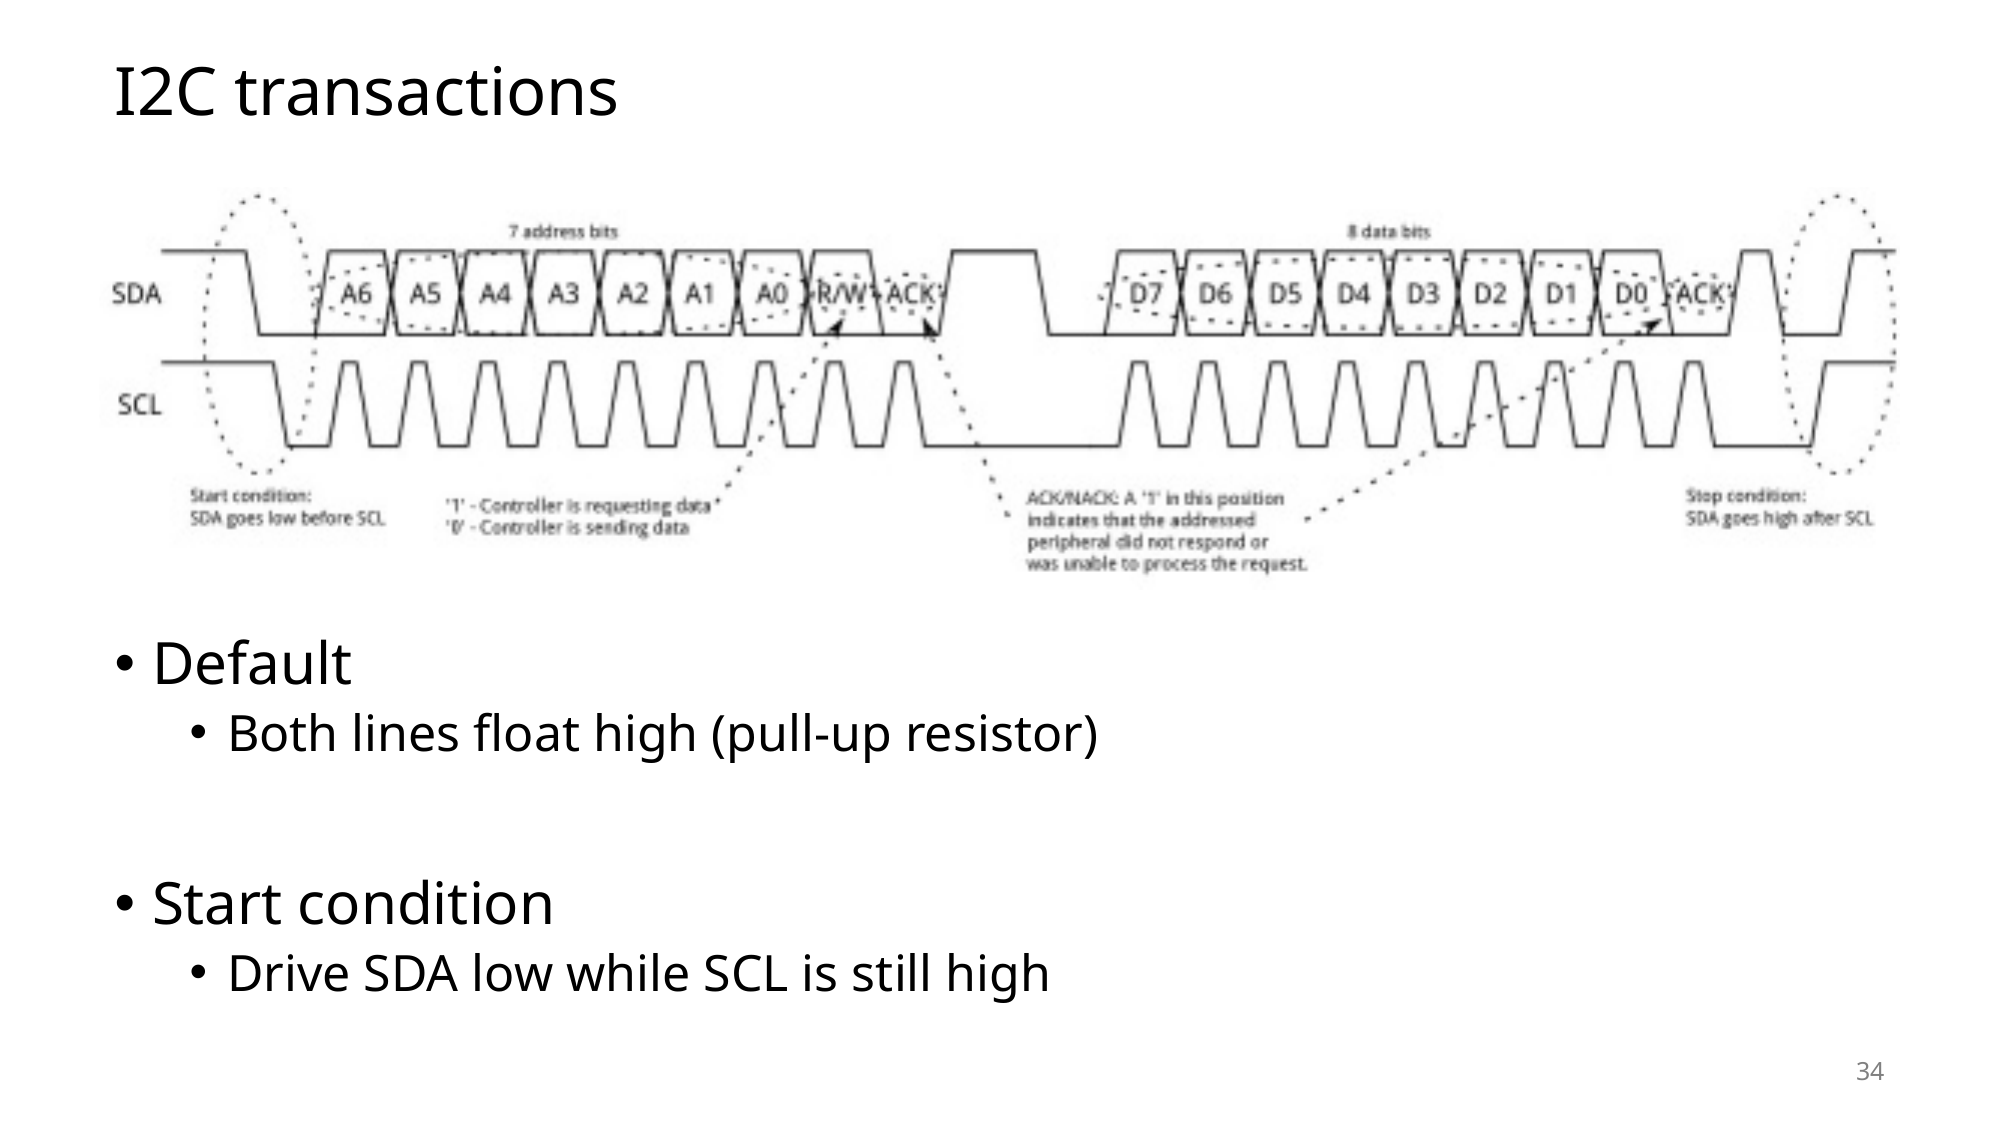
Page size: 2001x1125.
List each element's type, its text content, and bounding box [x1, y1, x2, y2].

list Default Both lines float high (pull-up resistor) Start condition Drive SDA low while SCL is still high [99, 626, 1900, 1013]
title I2C transactions [99, 37, 1900, 150]
picture [99, 187, 1900, 590]
slide_number 34 [1749, 1042, 1900, 1103]
